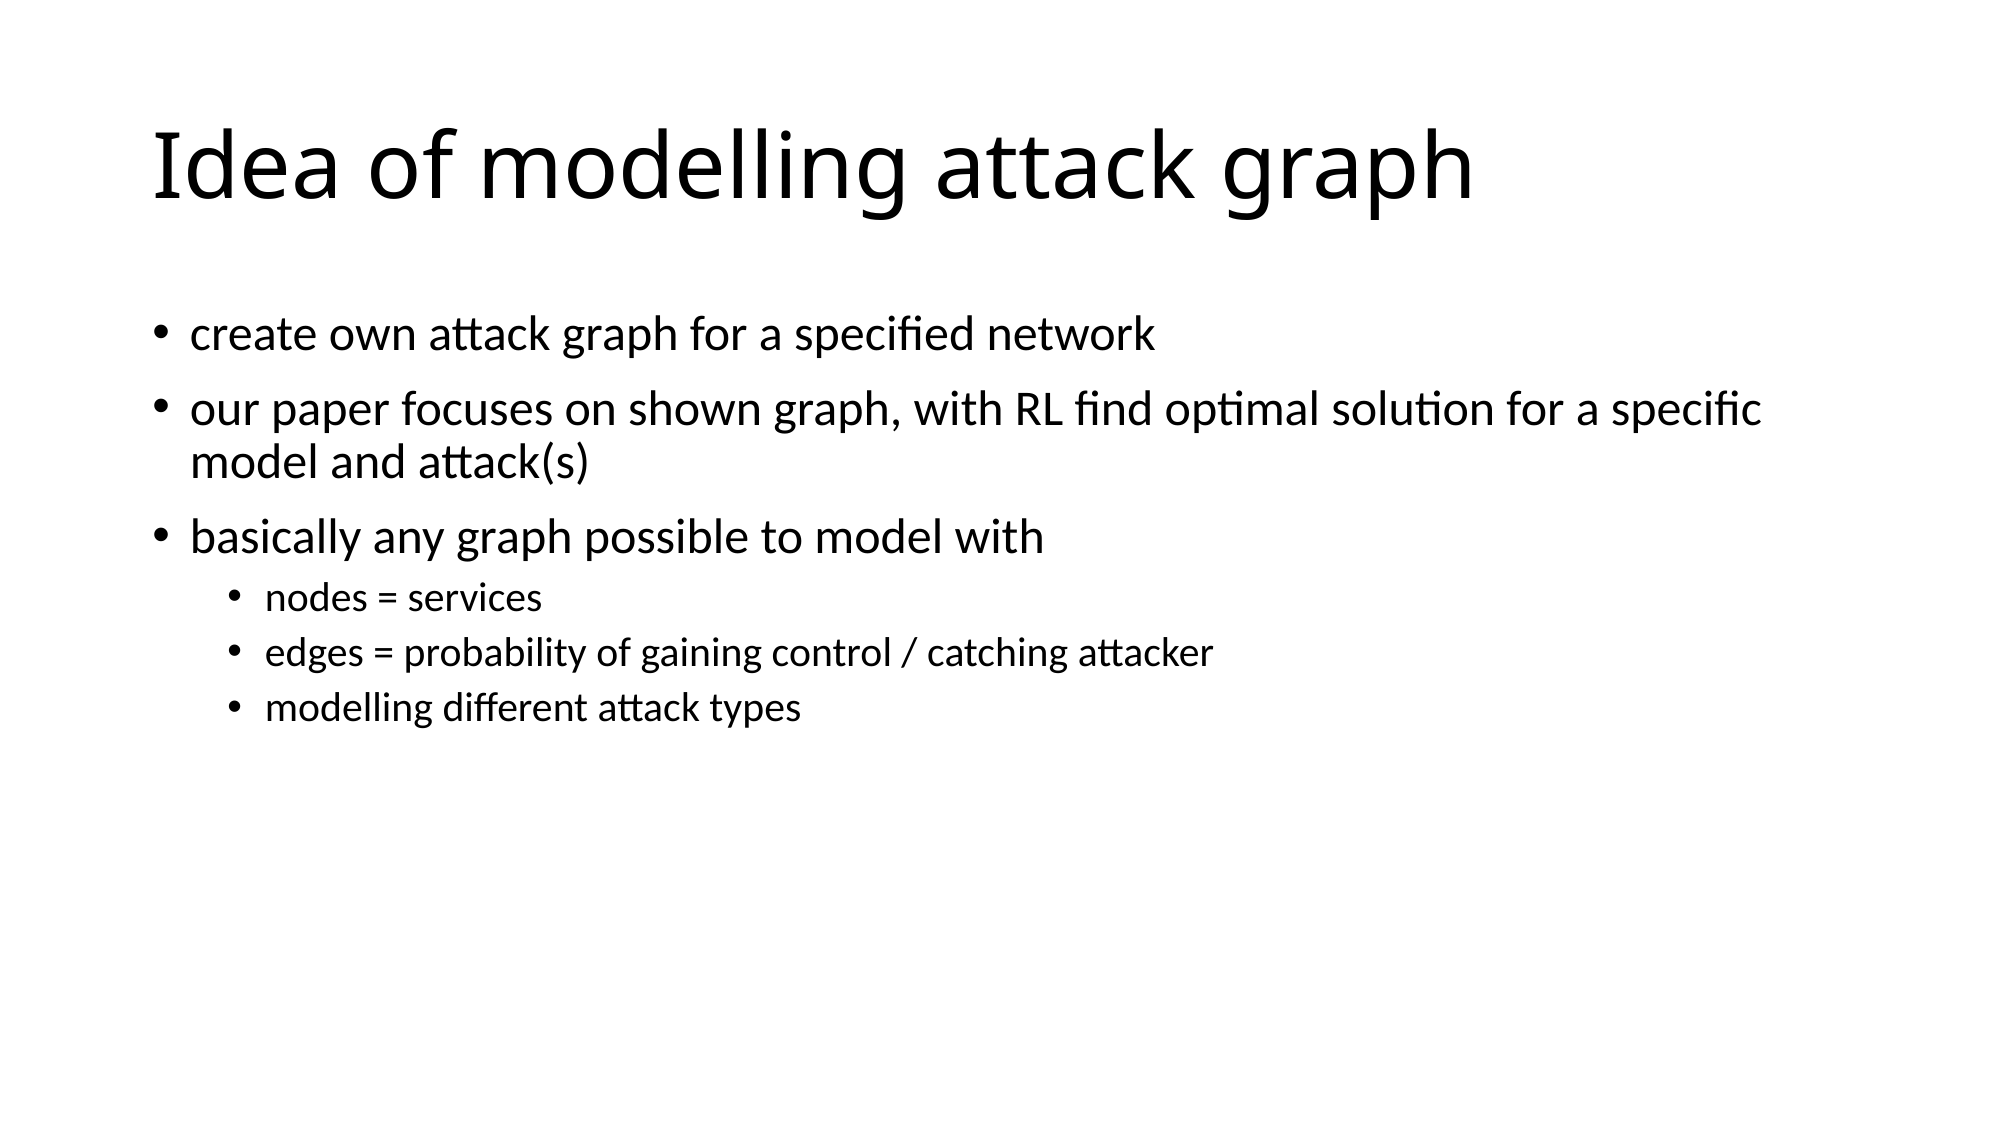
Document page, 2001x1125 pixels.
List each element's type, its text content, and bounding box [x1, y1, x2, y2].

title Idea of modelling attack graph [137, 59, 1863, 278]
list create own attack graph for a specified network our paper focuses on shown graph, with RL find optimal solution for a specific model and attack(s) basically any graph possible to model with nodes = services edges = probability of gaining control / catching attacker modelling different attack types [137, 299, 1863, 1014]
